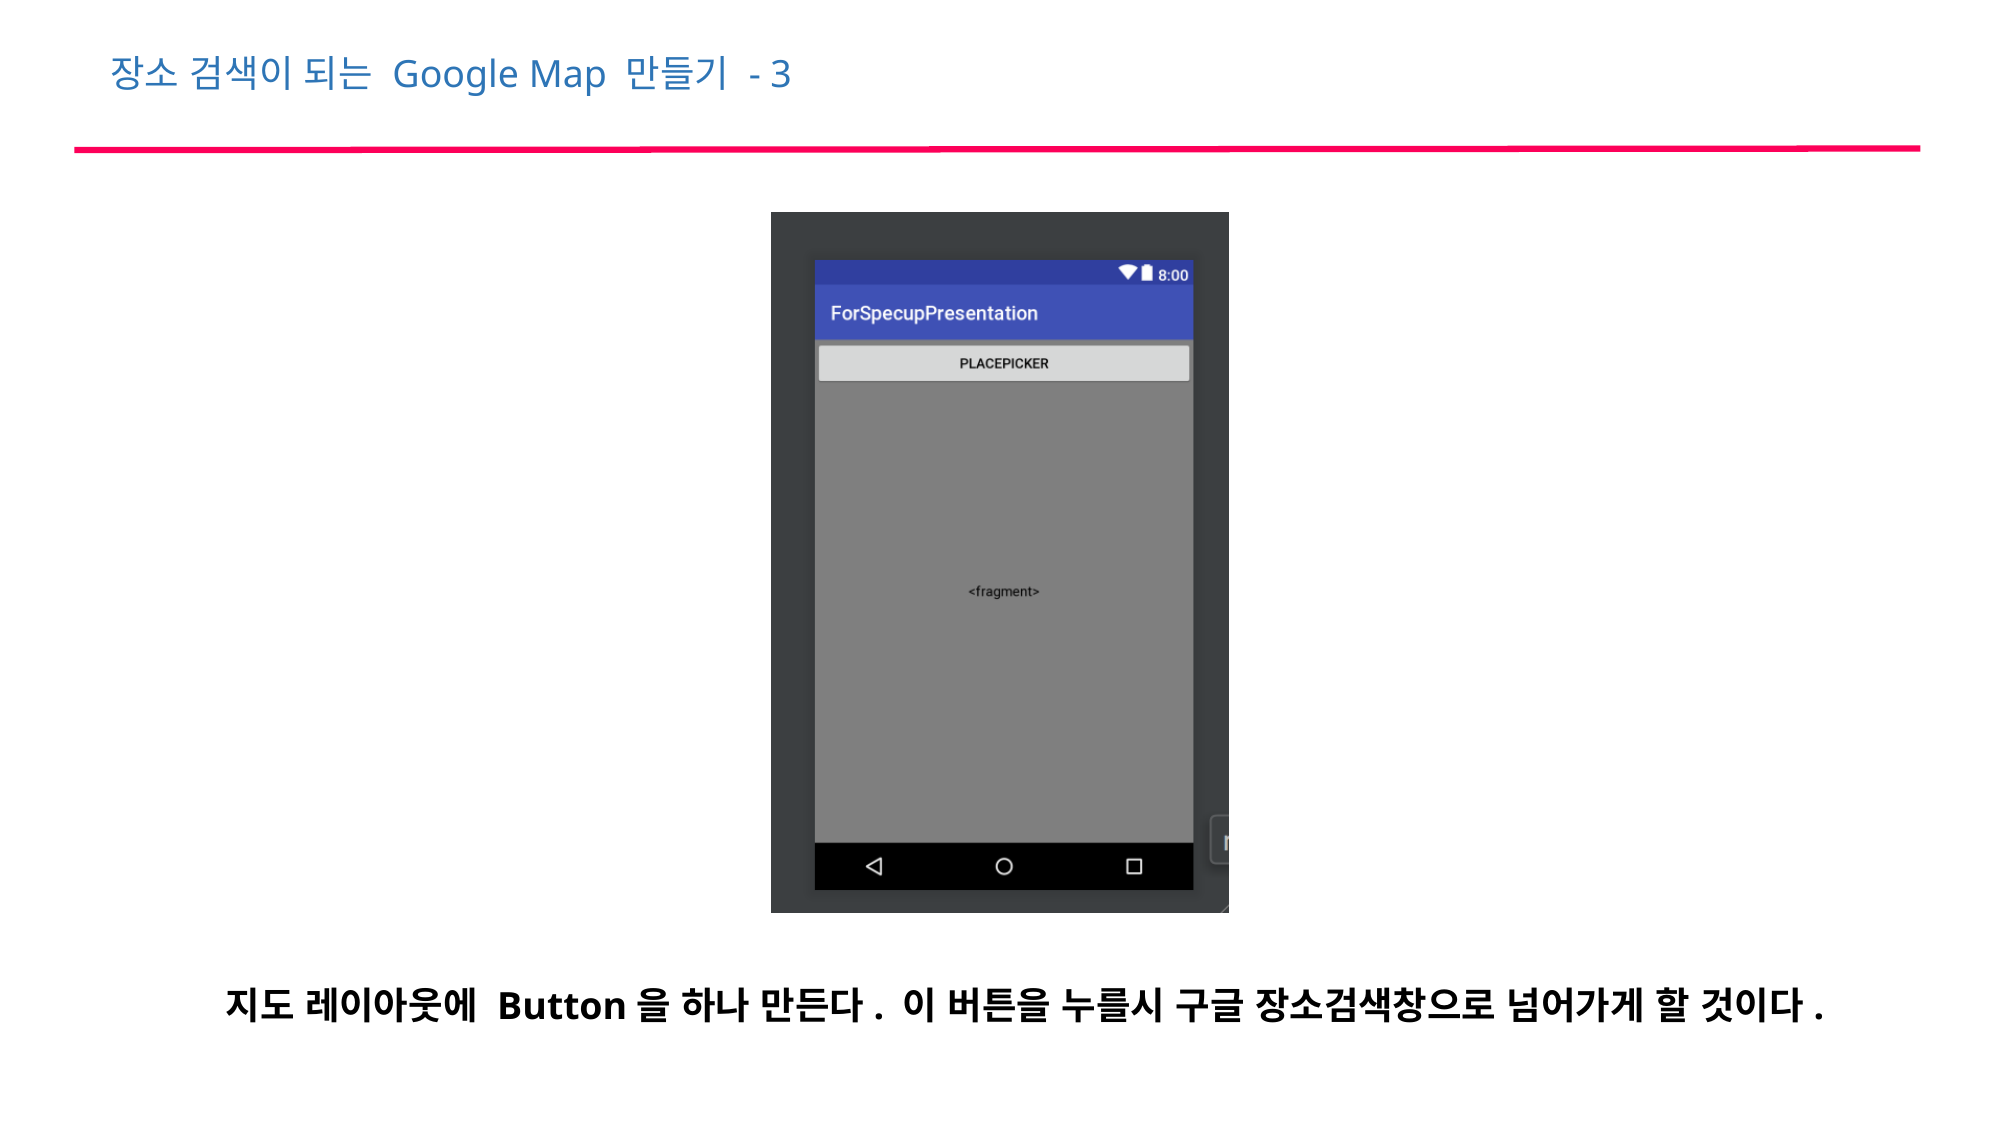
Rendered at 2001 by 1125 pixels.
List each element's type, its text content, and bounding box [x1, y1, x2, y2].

text_box [77, 0, 1923, 151]
text_box 지도 레이아웃에 Button을 하나 만든다. 이 버튼을 누를시 구글 장소검색창으로 넘어가게 할 것이다. [210, 974, 1827, 1035]
picture [771, 212, 1229, 913]
text_box 장소 검색이 되는 Google Map 만들기 - 3 [95, 42, 1442, 103]
